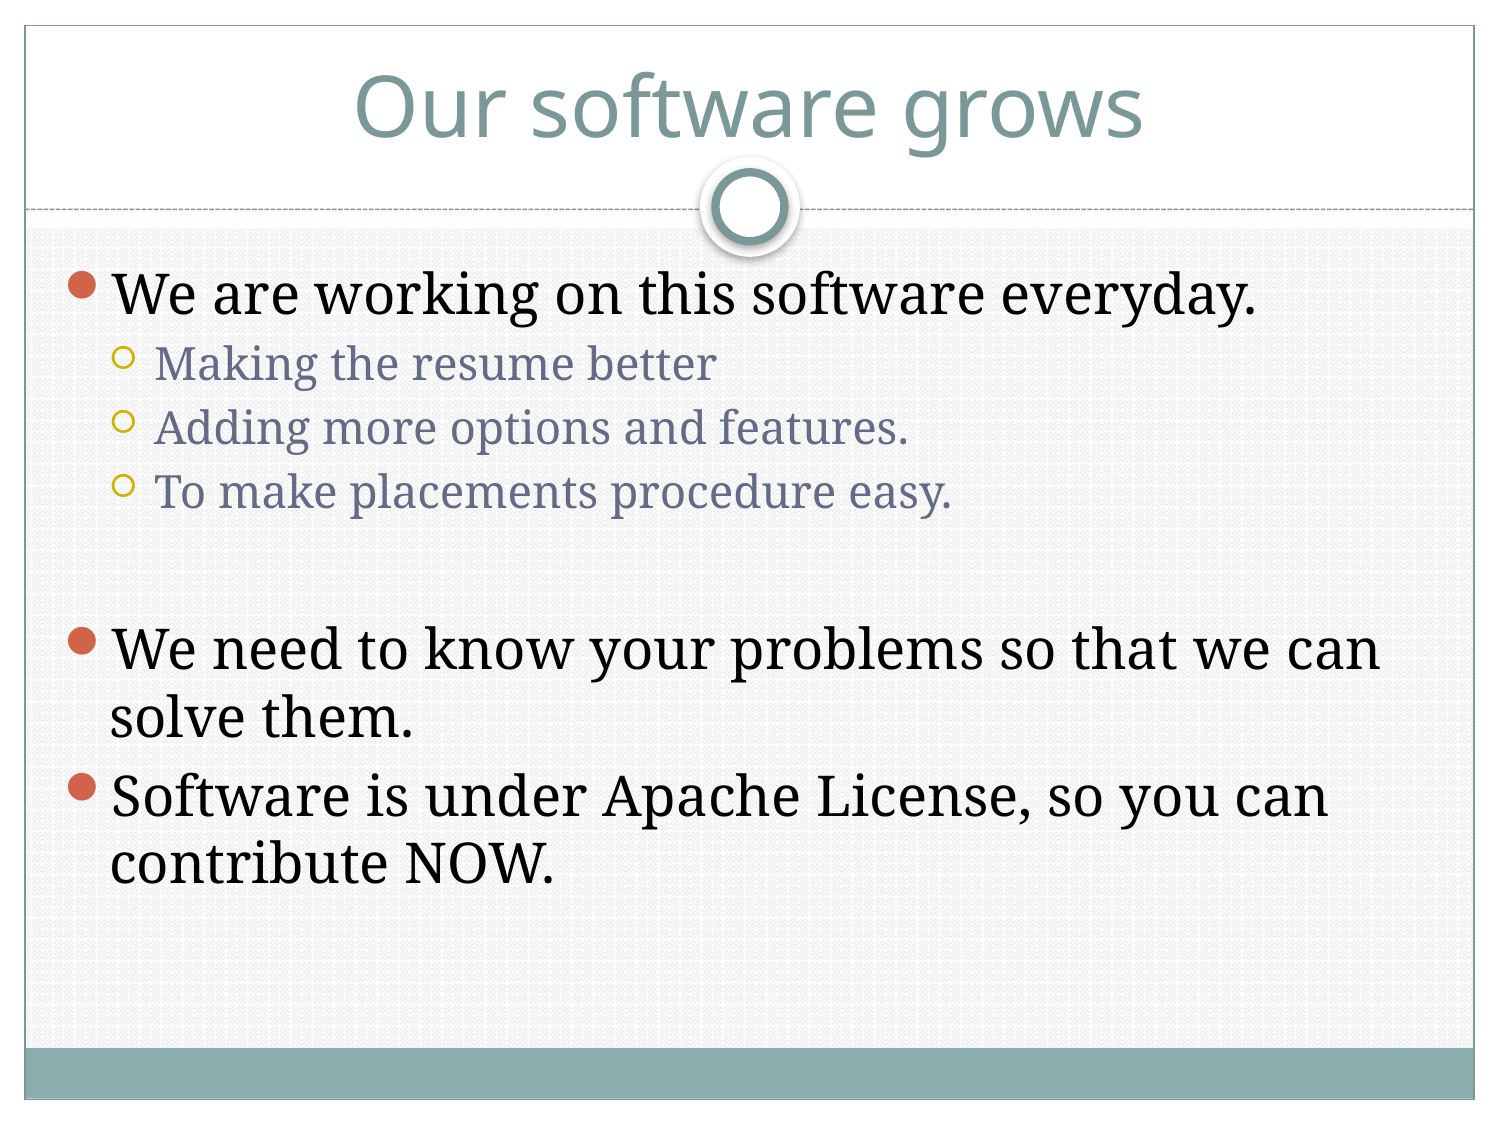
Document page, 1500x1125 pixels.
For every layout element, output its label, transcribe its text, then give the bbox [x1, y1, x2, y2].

list We are working on this software everyday. Making the resume better Adding more options and features. To make placements procedure easy. We need to know your problems so that we can solve them. Software is under Apache License, so you can contribute NOW. [49, 250, 1445, 1001]
title Our software grows [49, 37, 1450, 162]
